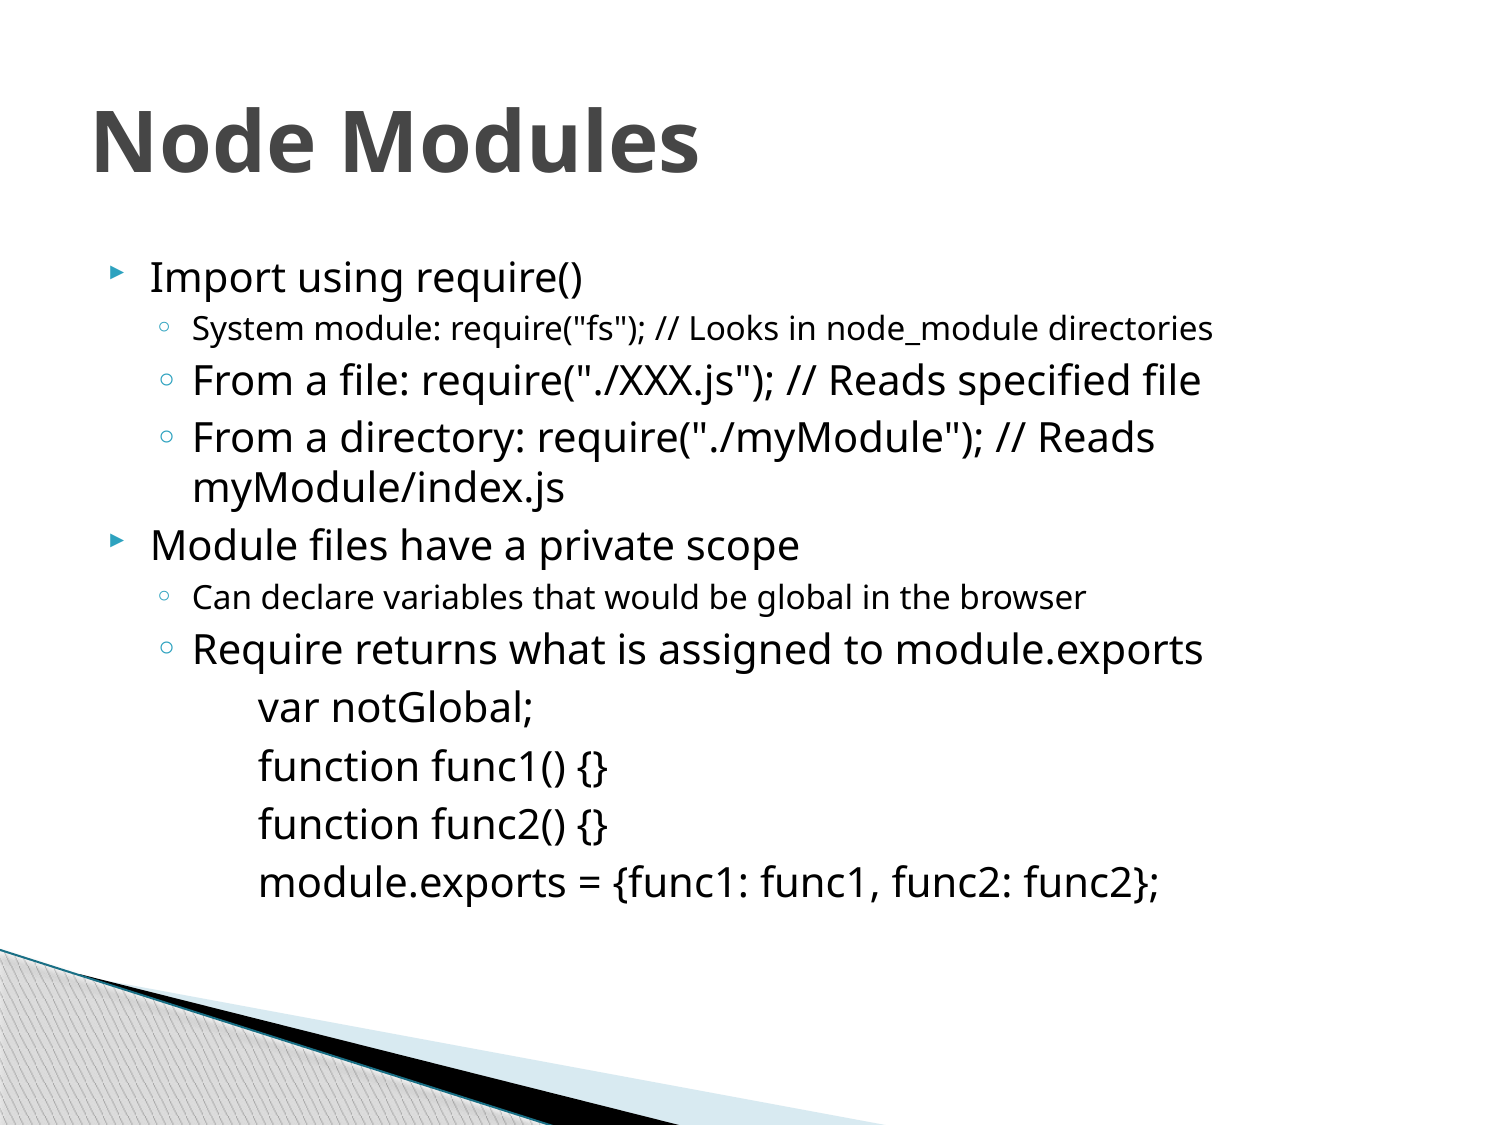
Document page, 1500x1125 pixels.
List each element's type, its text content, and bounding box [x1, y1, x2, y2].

title Node Modules [75, 45, 1425, 233]
list Import using require() System module: require("fs"); // Looks in node_module directories From a file: require("./XXX.js"); // Reads specified file From a directory: require("./myModule"); // Reads myModule/index.js Module files have a private scope Can declare variables that would be global in the browser Require returns what is assigned to module.exports var notGlobal; function func1() {} function func2() {} module.exports = {func1: func1, func2: func2}; [75, 242, 1425, 986]
